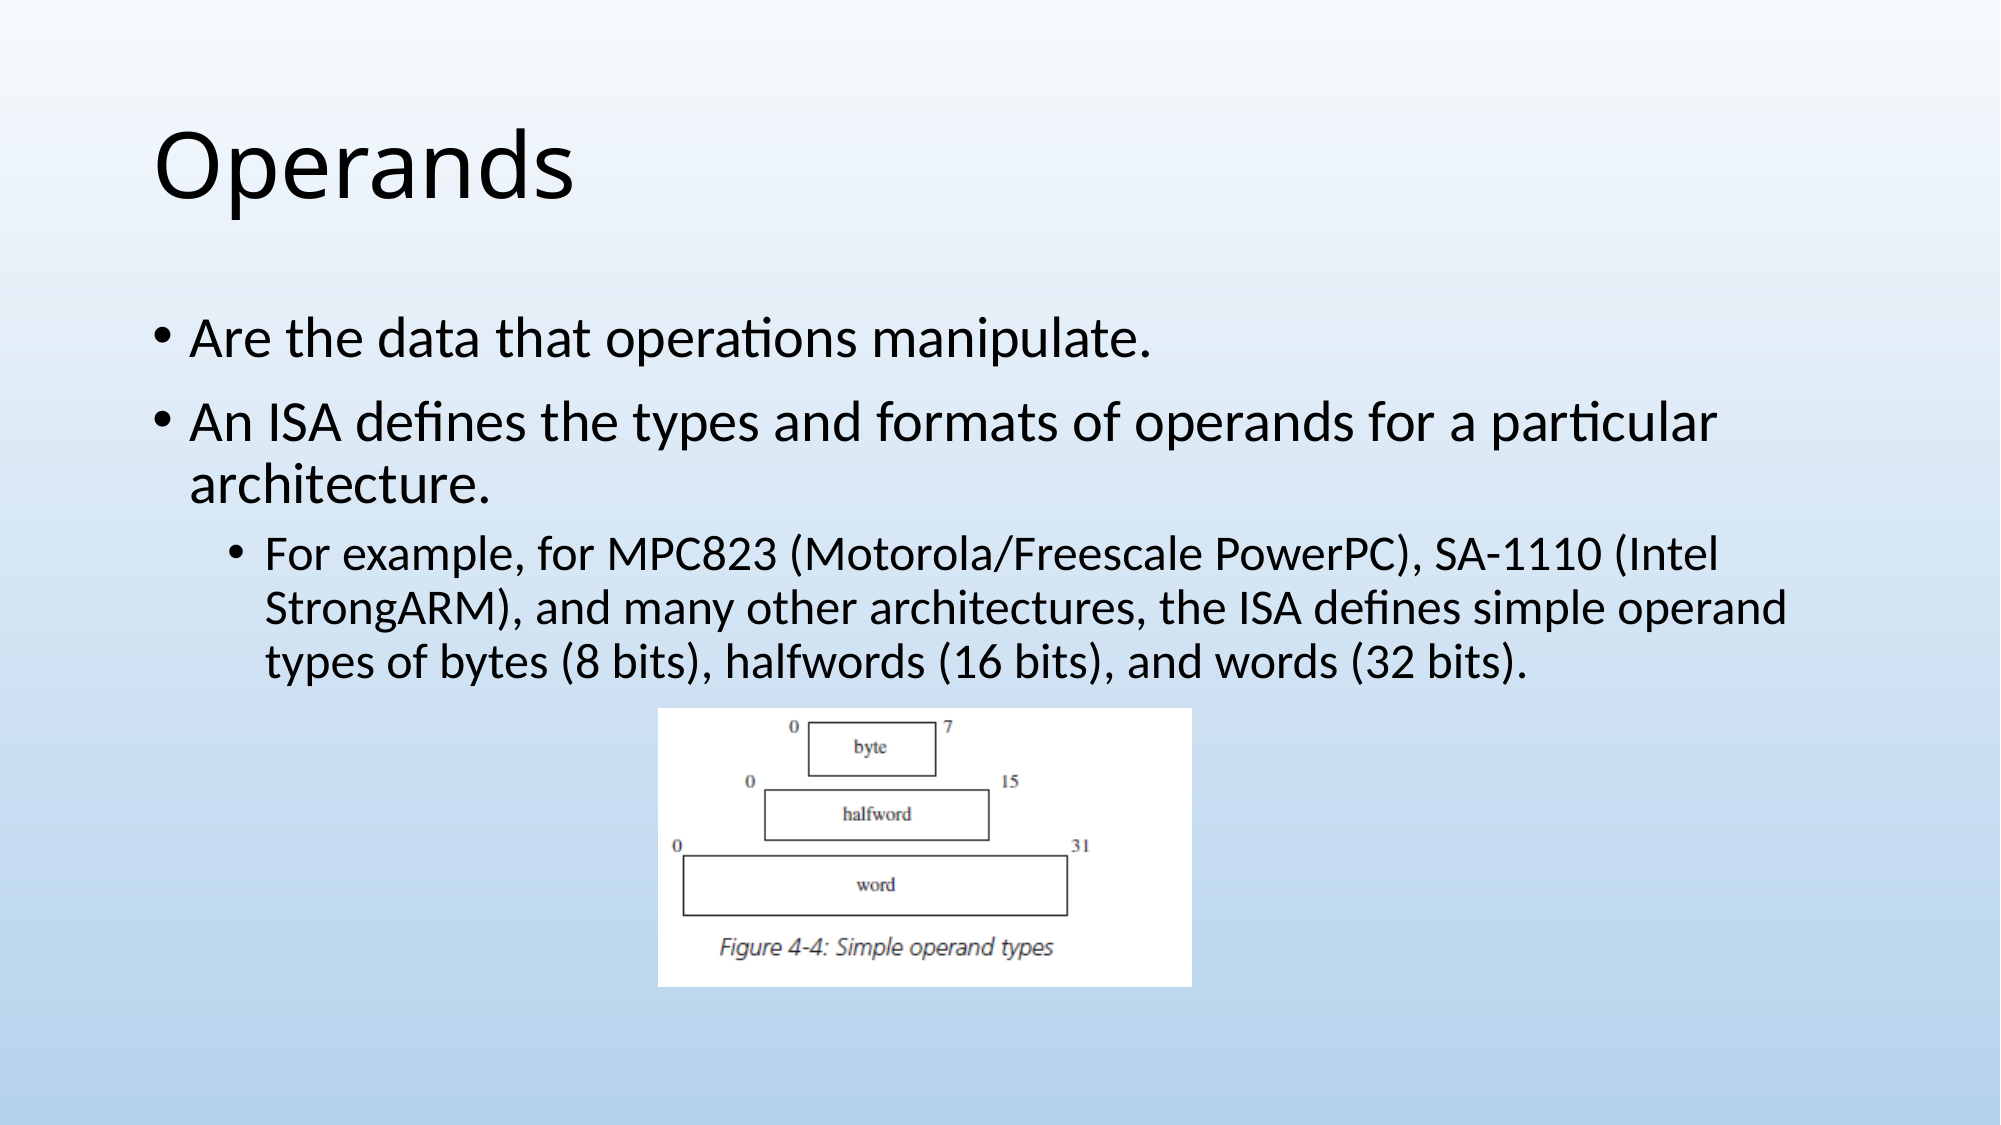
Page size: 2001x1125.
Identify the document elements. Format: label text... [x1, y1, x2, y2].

list Are the data that operations manipulate. An ISA defines the types and formats of operands for a particular architecture. For example, for MPC823 (Motorola/Freescale PowerPC), SA-1110 (Intel StrongARM), and many other architectures, the ISA defines simple operand types of bytes (8 bits), halfwords (16 bits), and words (32 bits). [137, 299, 1863, 1014]
title Operands [137, 59, 1863, 278]
picture [658, 708, 1192, 987]
